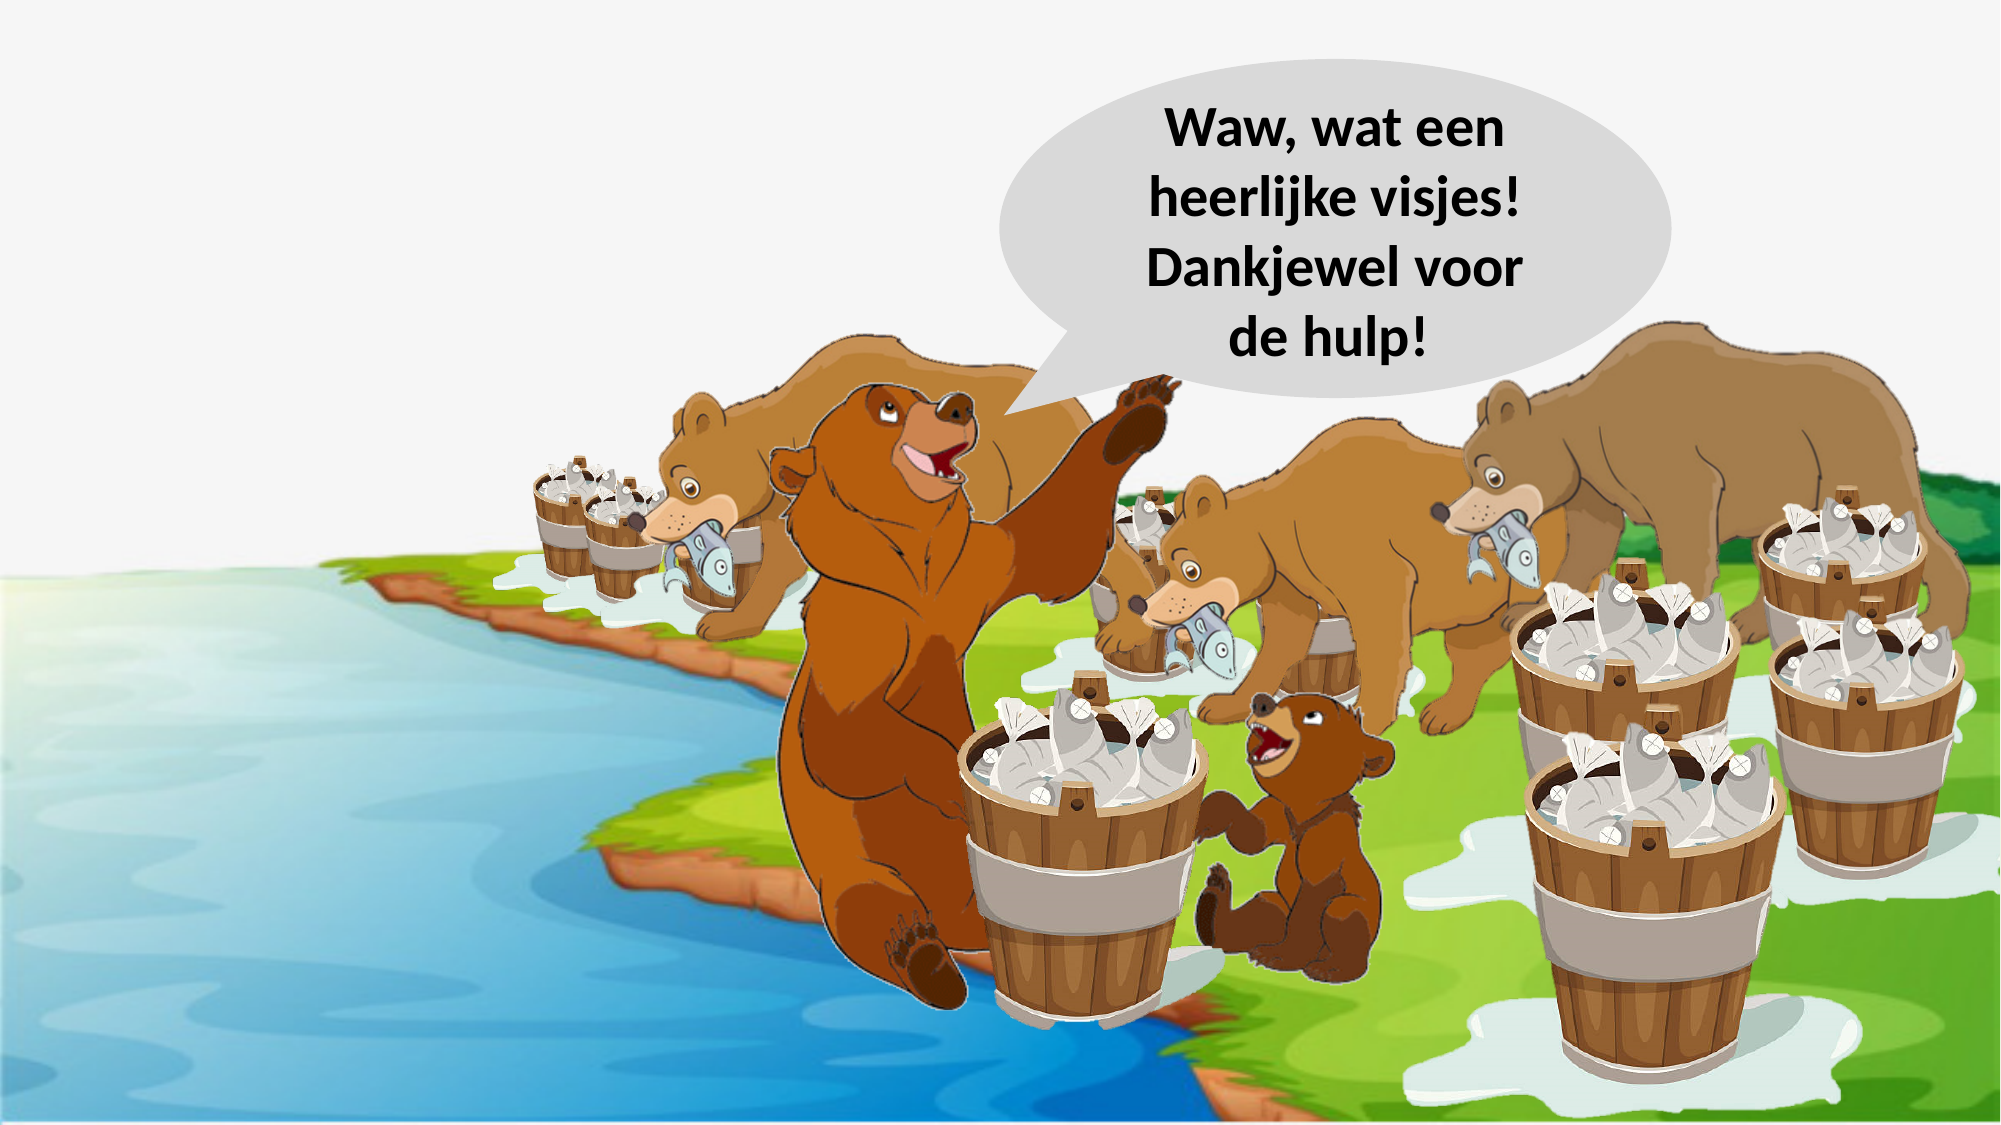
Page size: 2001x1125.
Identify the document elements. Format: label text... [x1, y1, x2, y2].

text_box Waw, wat een heerlijke visjes! Dankjewel voor de hulp! [1000, 57, 1666, 291]
picture [0, 0, 2001, 1125]
